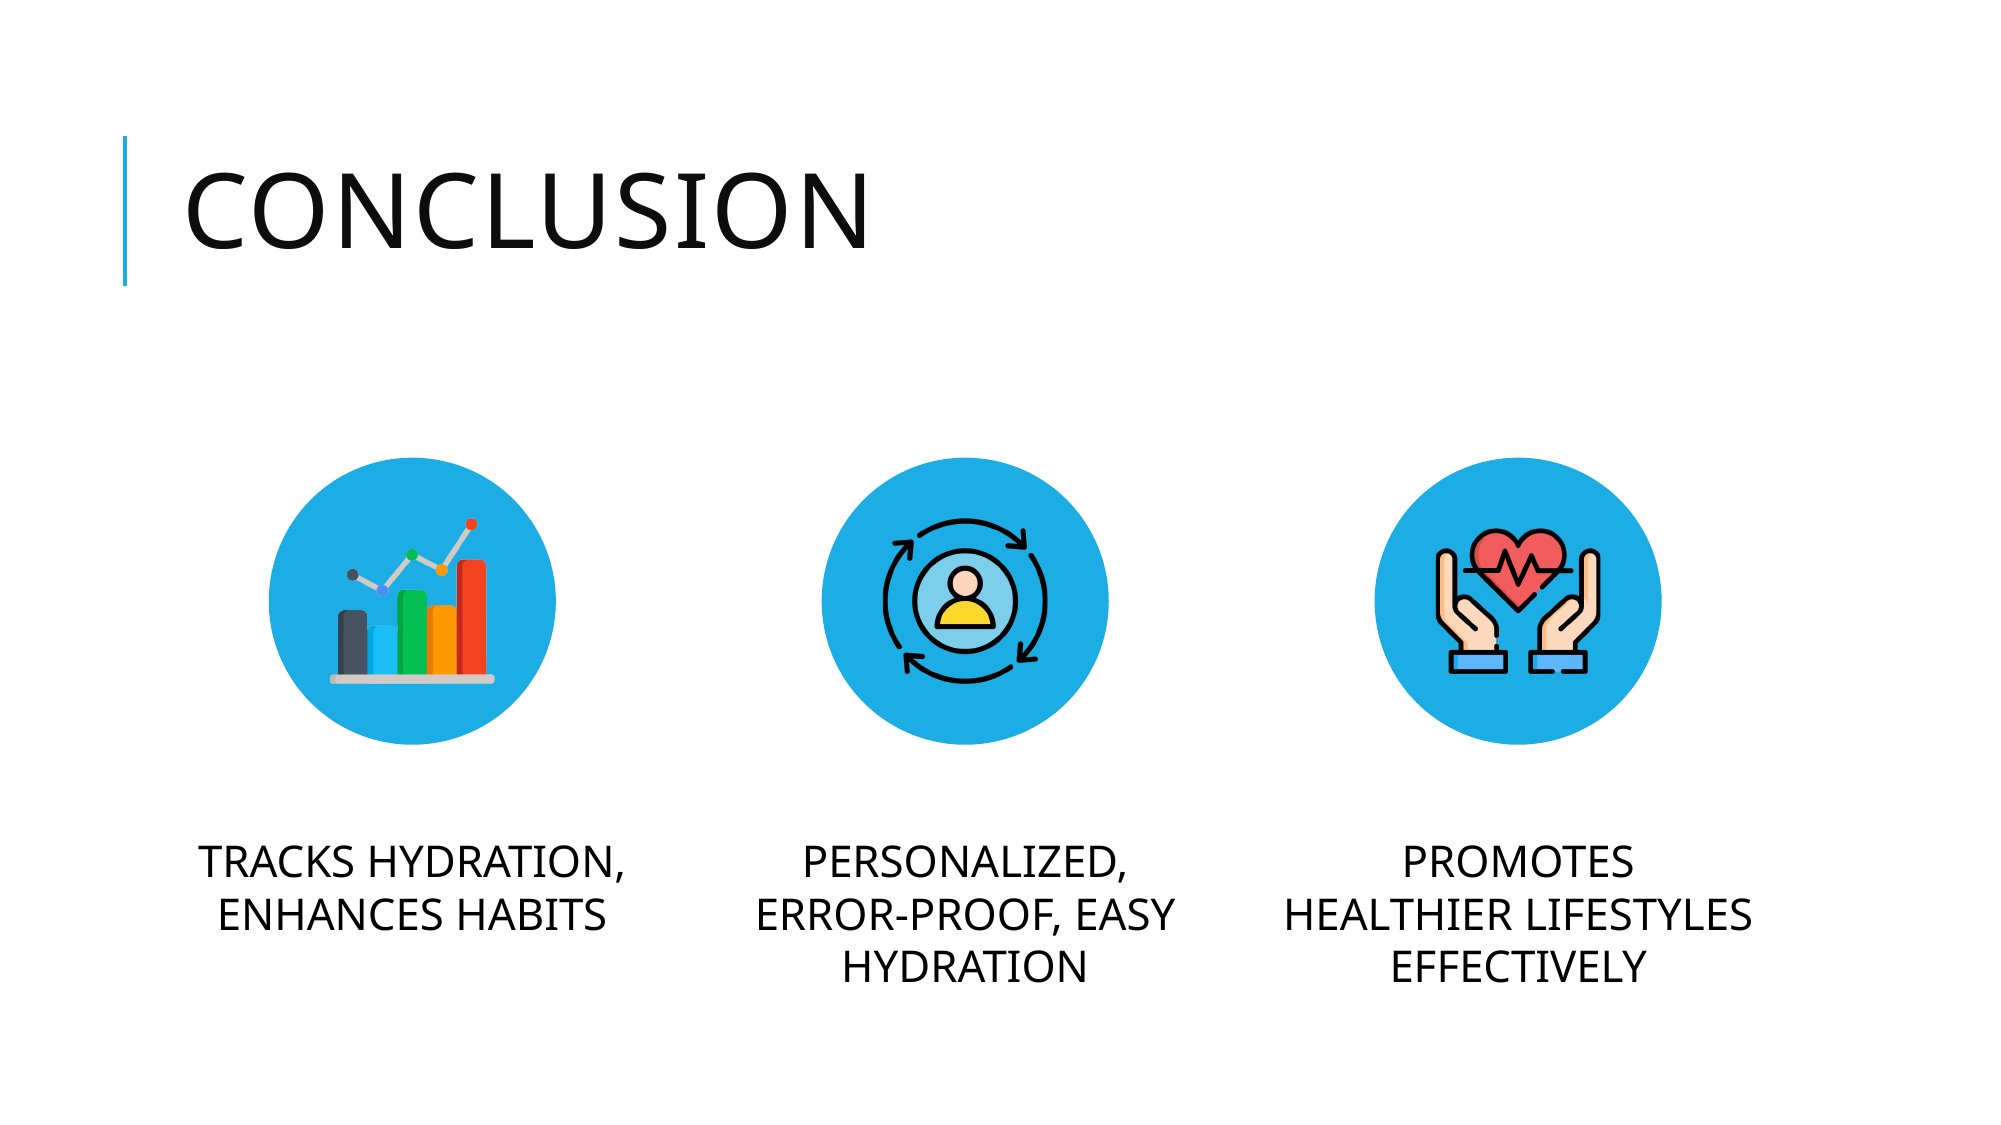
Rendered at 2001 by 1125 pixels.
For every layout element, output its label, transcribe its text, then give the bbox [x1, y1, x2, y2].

title CONCLUSION [168, 96, 1763, 342]
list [167, 374, 1763, 1036]
